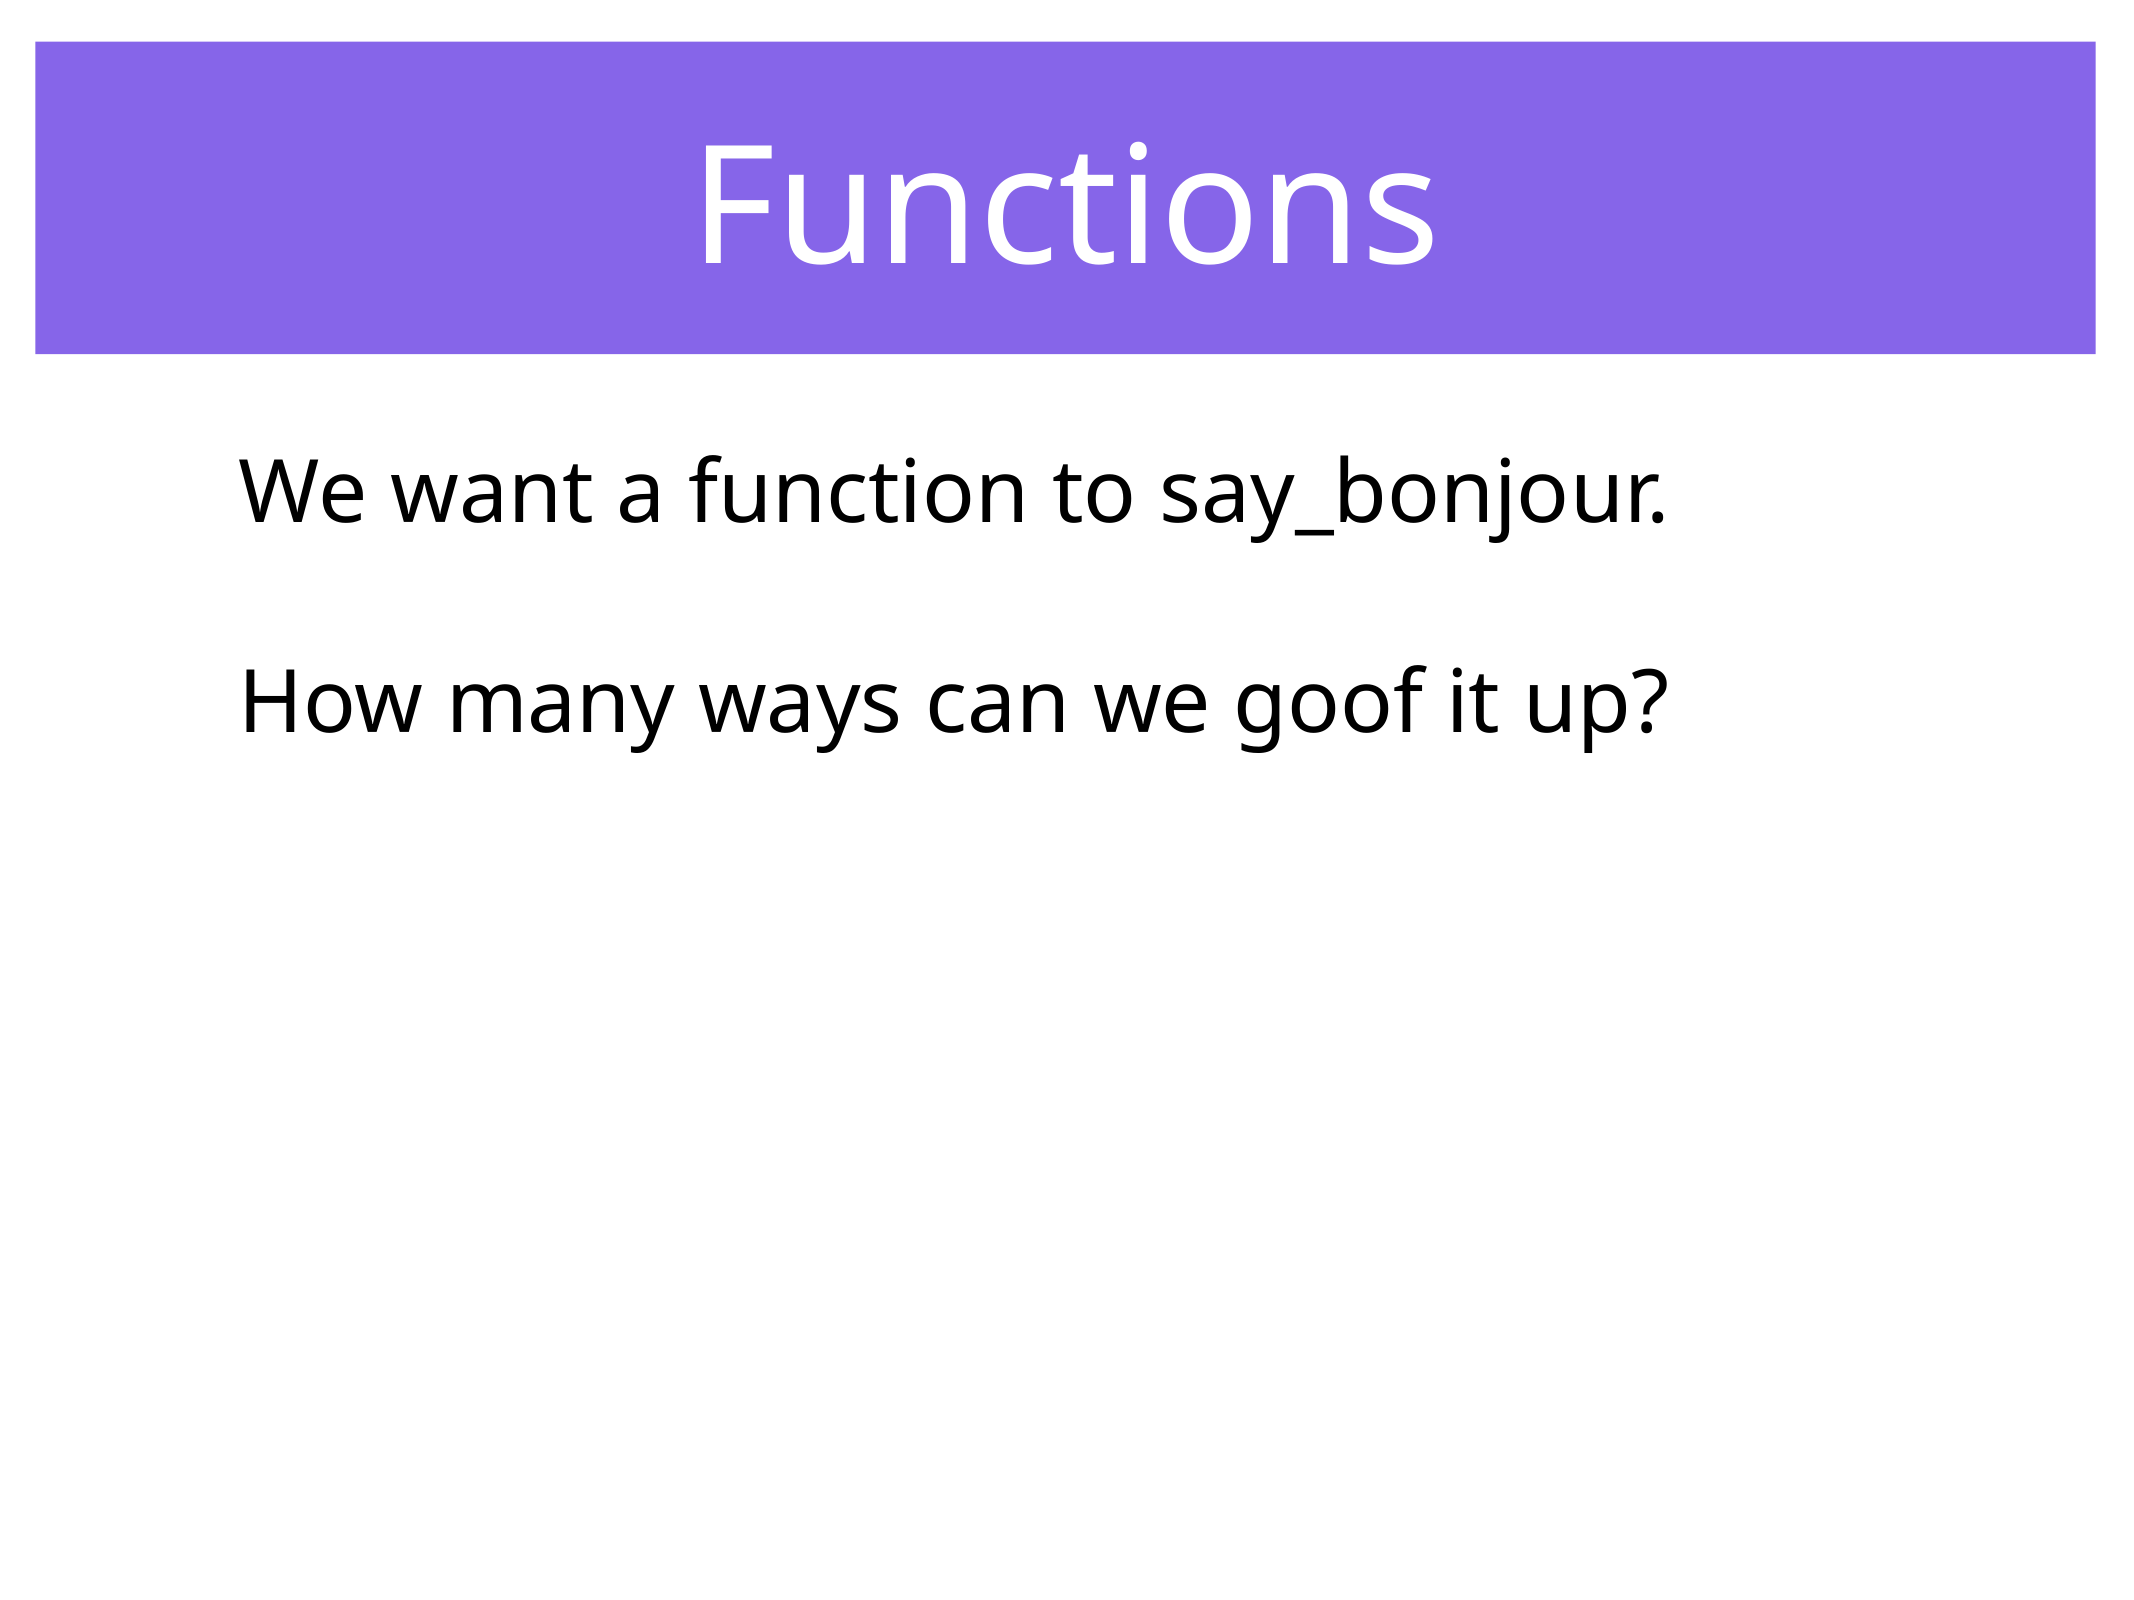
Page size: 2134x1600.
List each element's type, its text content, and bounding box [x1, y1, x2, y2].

text_box Functions [35, 41, 2096, 355]
text_box We want a function to say_bonjour. How many ways can we goof it up? [230, 427, 1899, 759]
